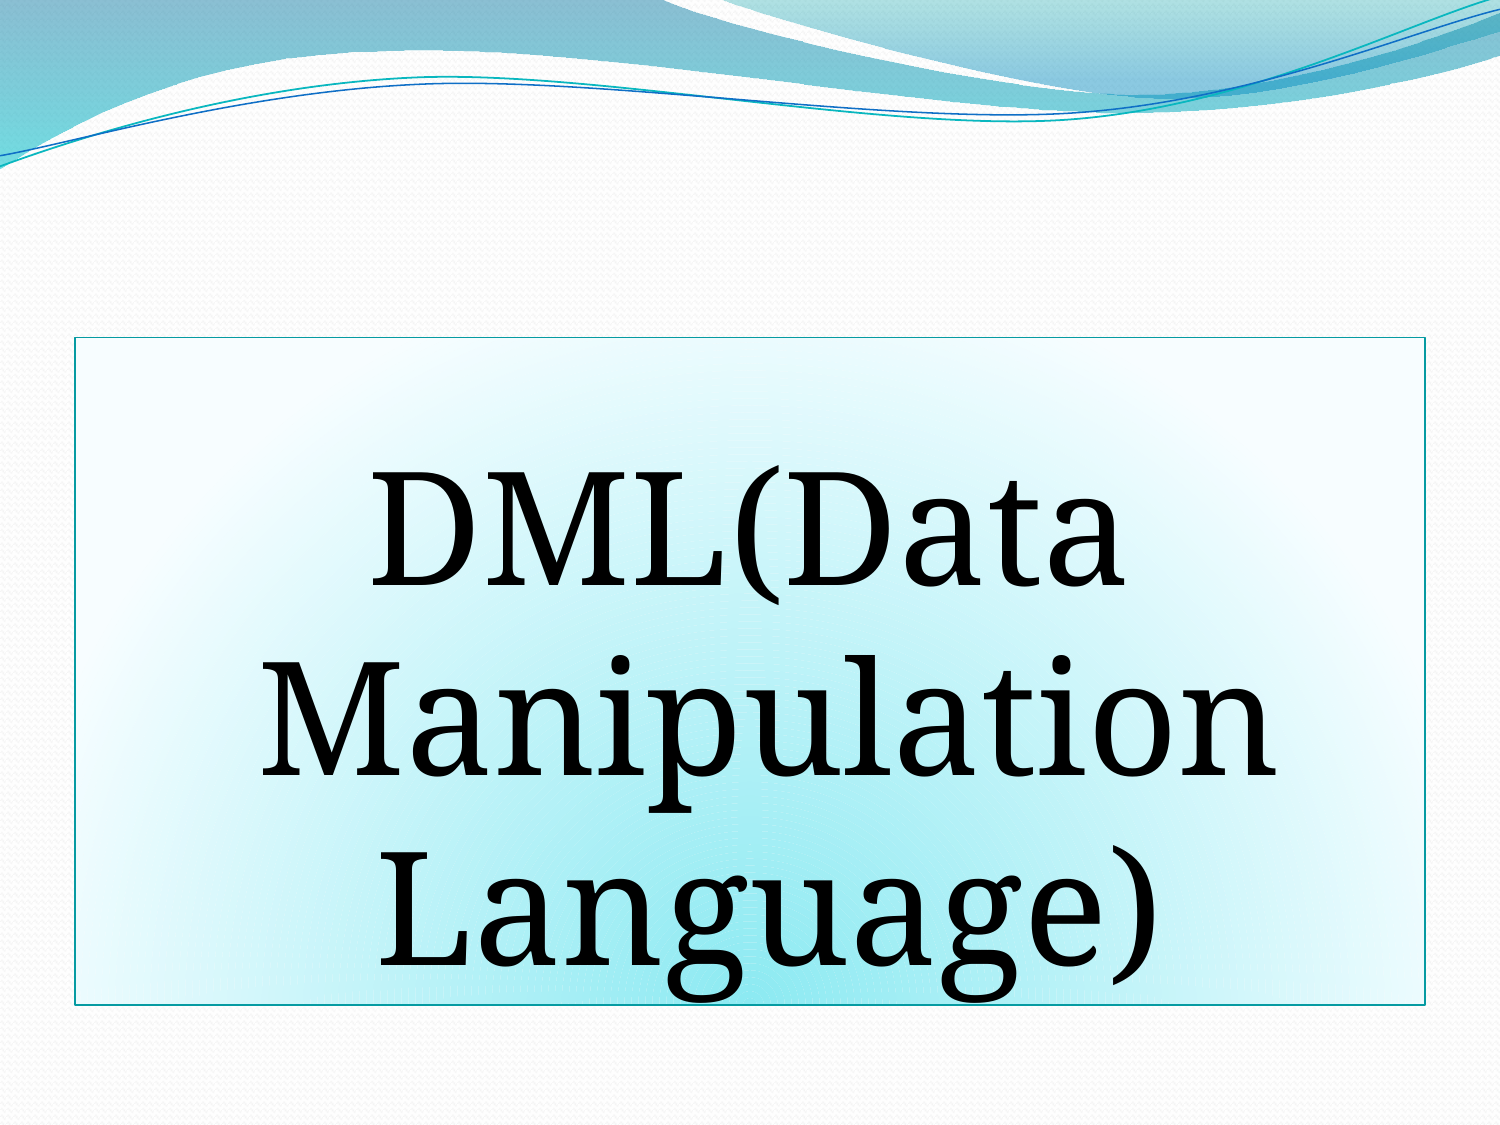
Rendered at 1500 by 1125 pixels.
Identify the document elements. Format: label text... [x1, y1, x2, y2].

list DML(Data Manipulation Language) [74, 337, 1426, 1006]
